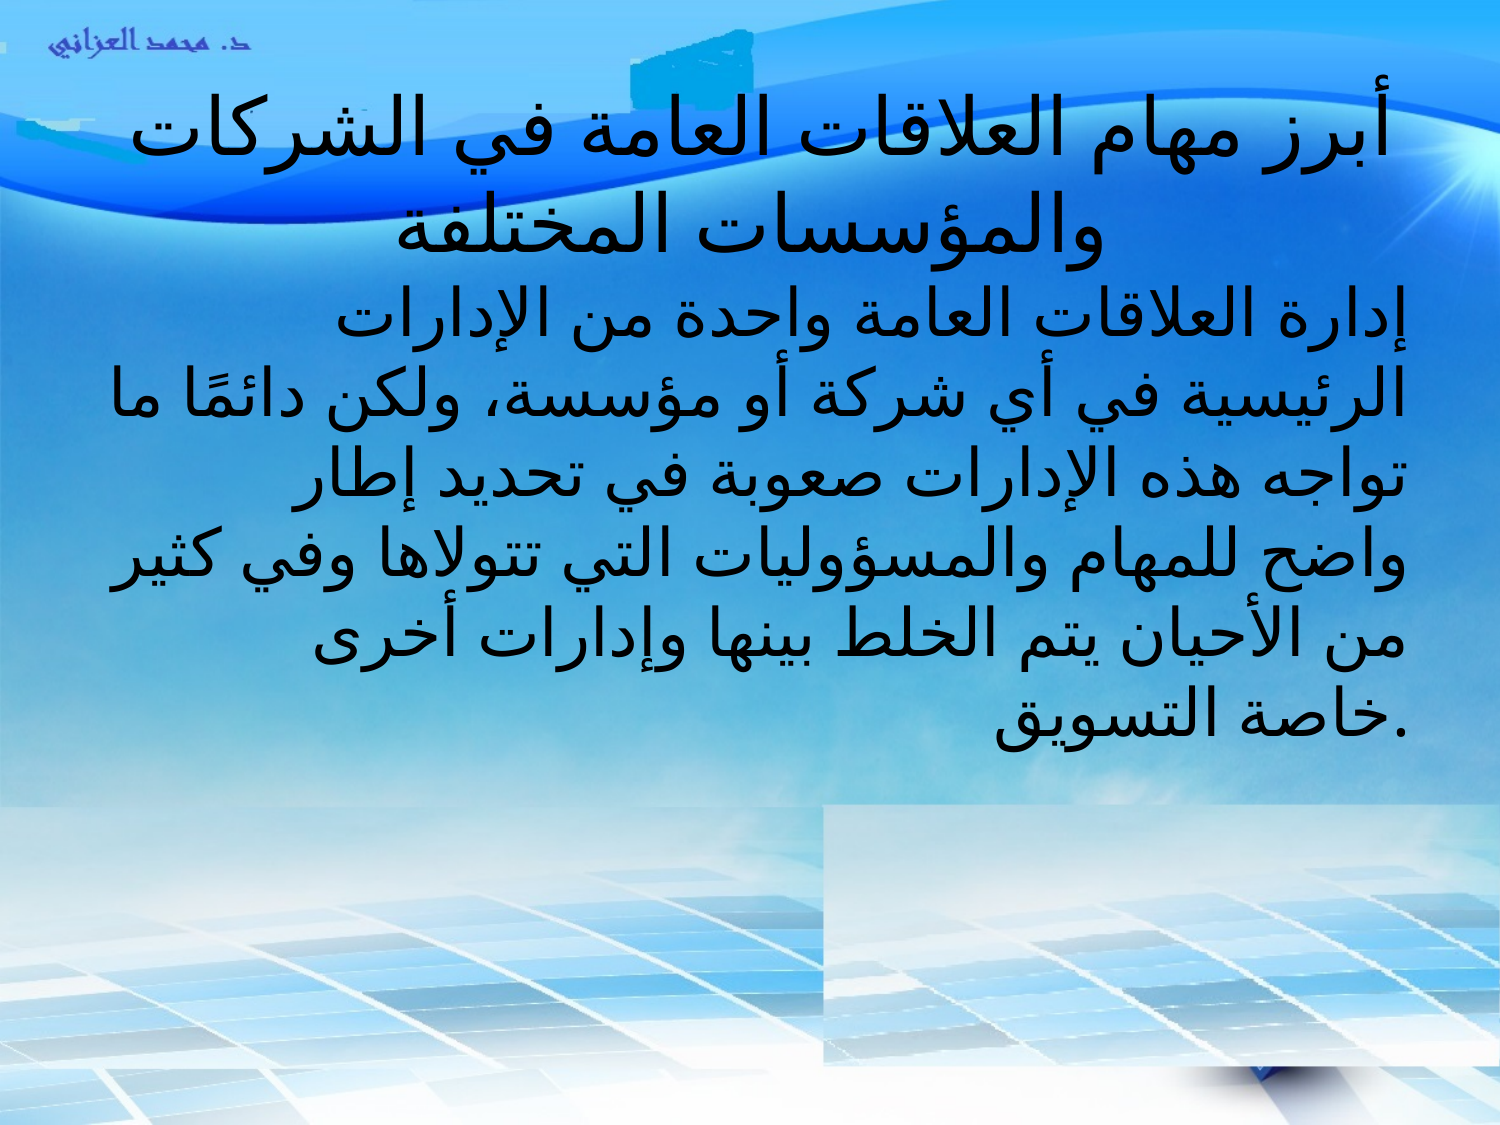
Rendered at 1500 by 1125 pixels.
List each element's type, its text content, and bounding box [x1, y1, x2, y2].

picture [0, 0, 1500, 1125]
title أبرز مهام العلاقات العامة في الشركات والمؤسسات المختلفة [76, 66, 1427, 277]
list إدارة العلاقات العامة واحدة من الإدارات الرئيسية في أي شركة أو مؤسسة، ولكن دائمًا ما تواجه هذه الإدارات صعوبة في تحديد إطار واضح للمهام والمسؤوليات التي تتولاها وفي كثير من الأحيان يتم الخلط بينها وإدارات أخرى خاصة التسويق. [75, 262, 1425, 1005]
